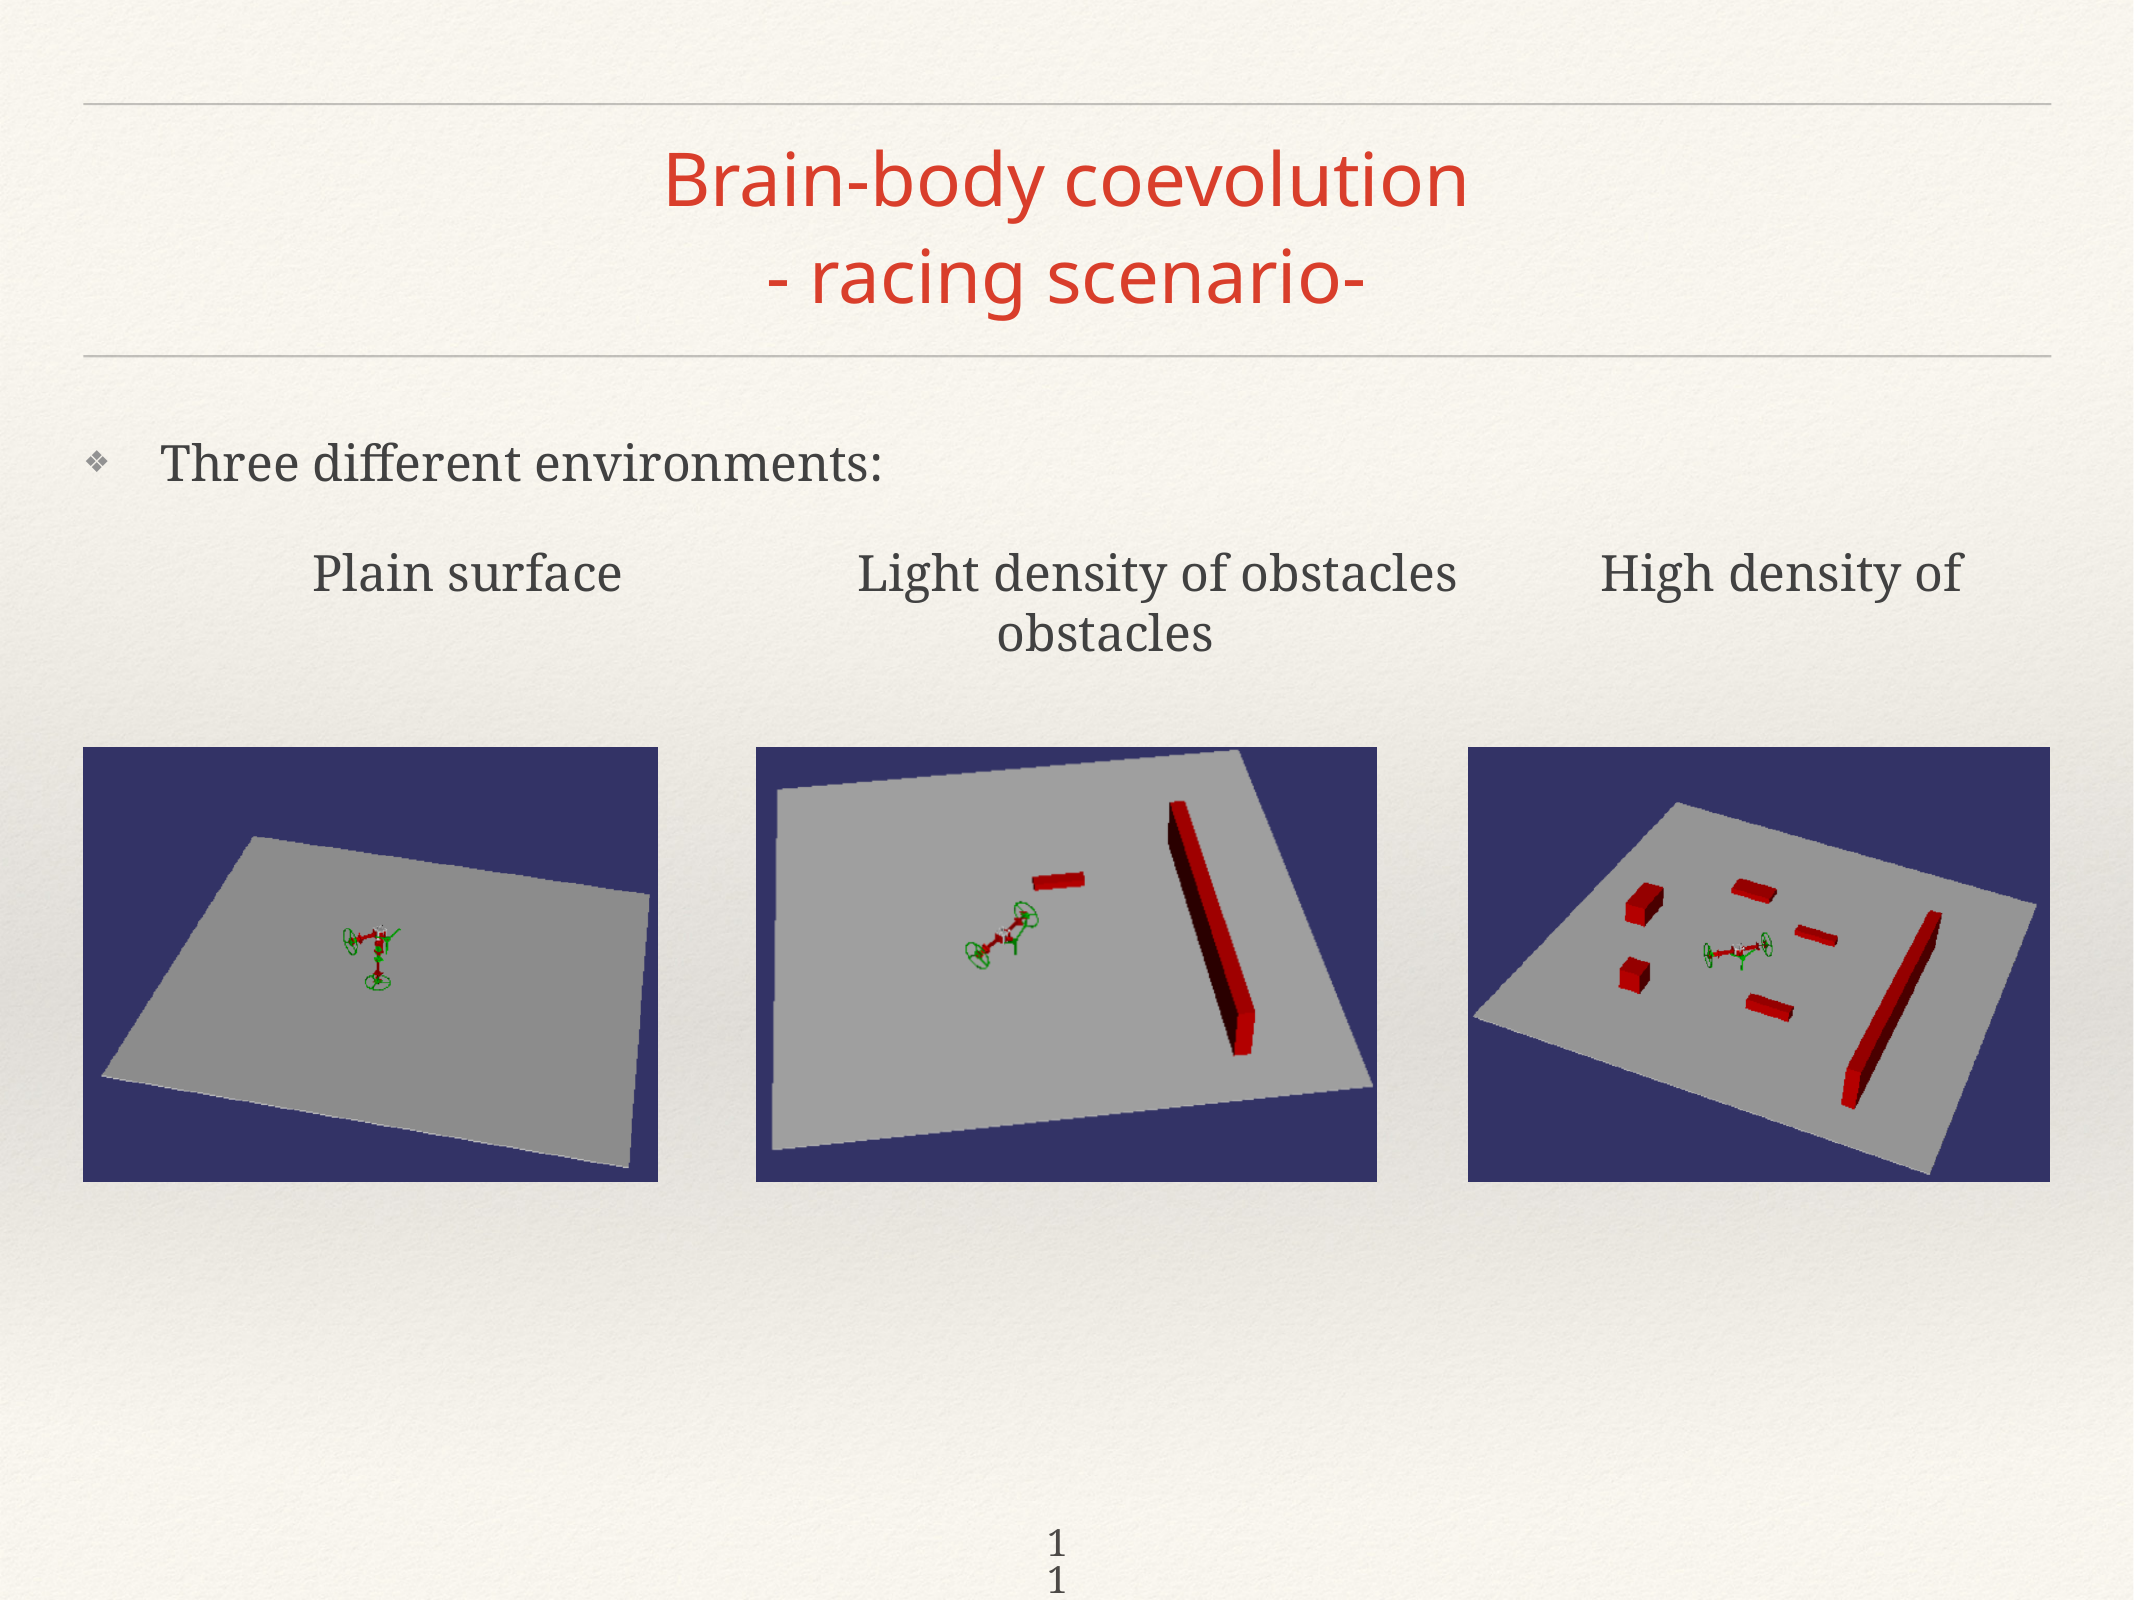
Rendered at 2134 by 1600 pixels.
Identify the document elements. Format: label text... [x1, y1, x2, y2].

picture [0, 0, 2134, 1600]
title Brain-body coevolution - racing scenario- [82, 130, 2051, 332]
slide_number 11 [1046, 1518, 1085, 1600]
list Three different environments: Plain surface Light density of obstacles High density of obstacles [82, 430, 2051, 1432]
